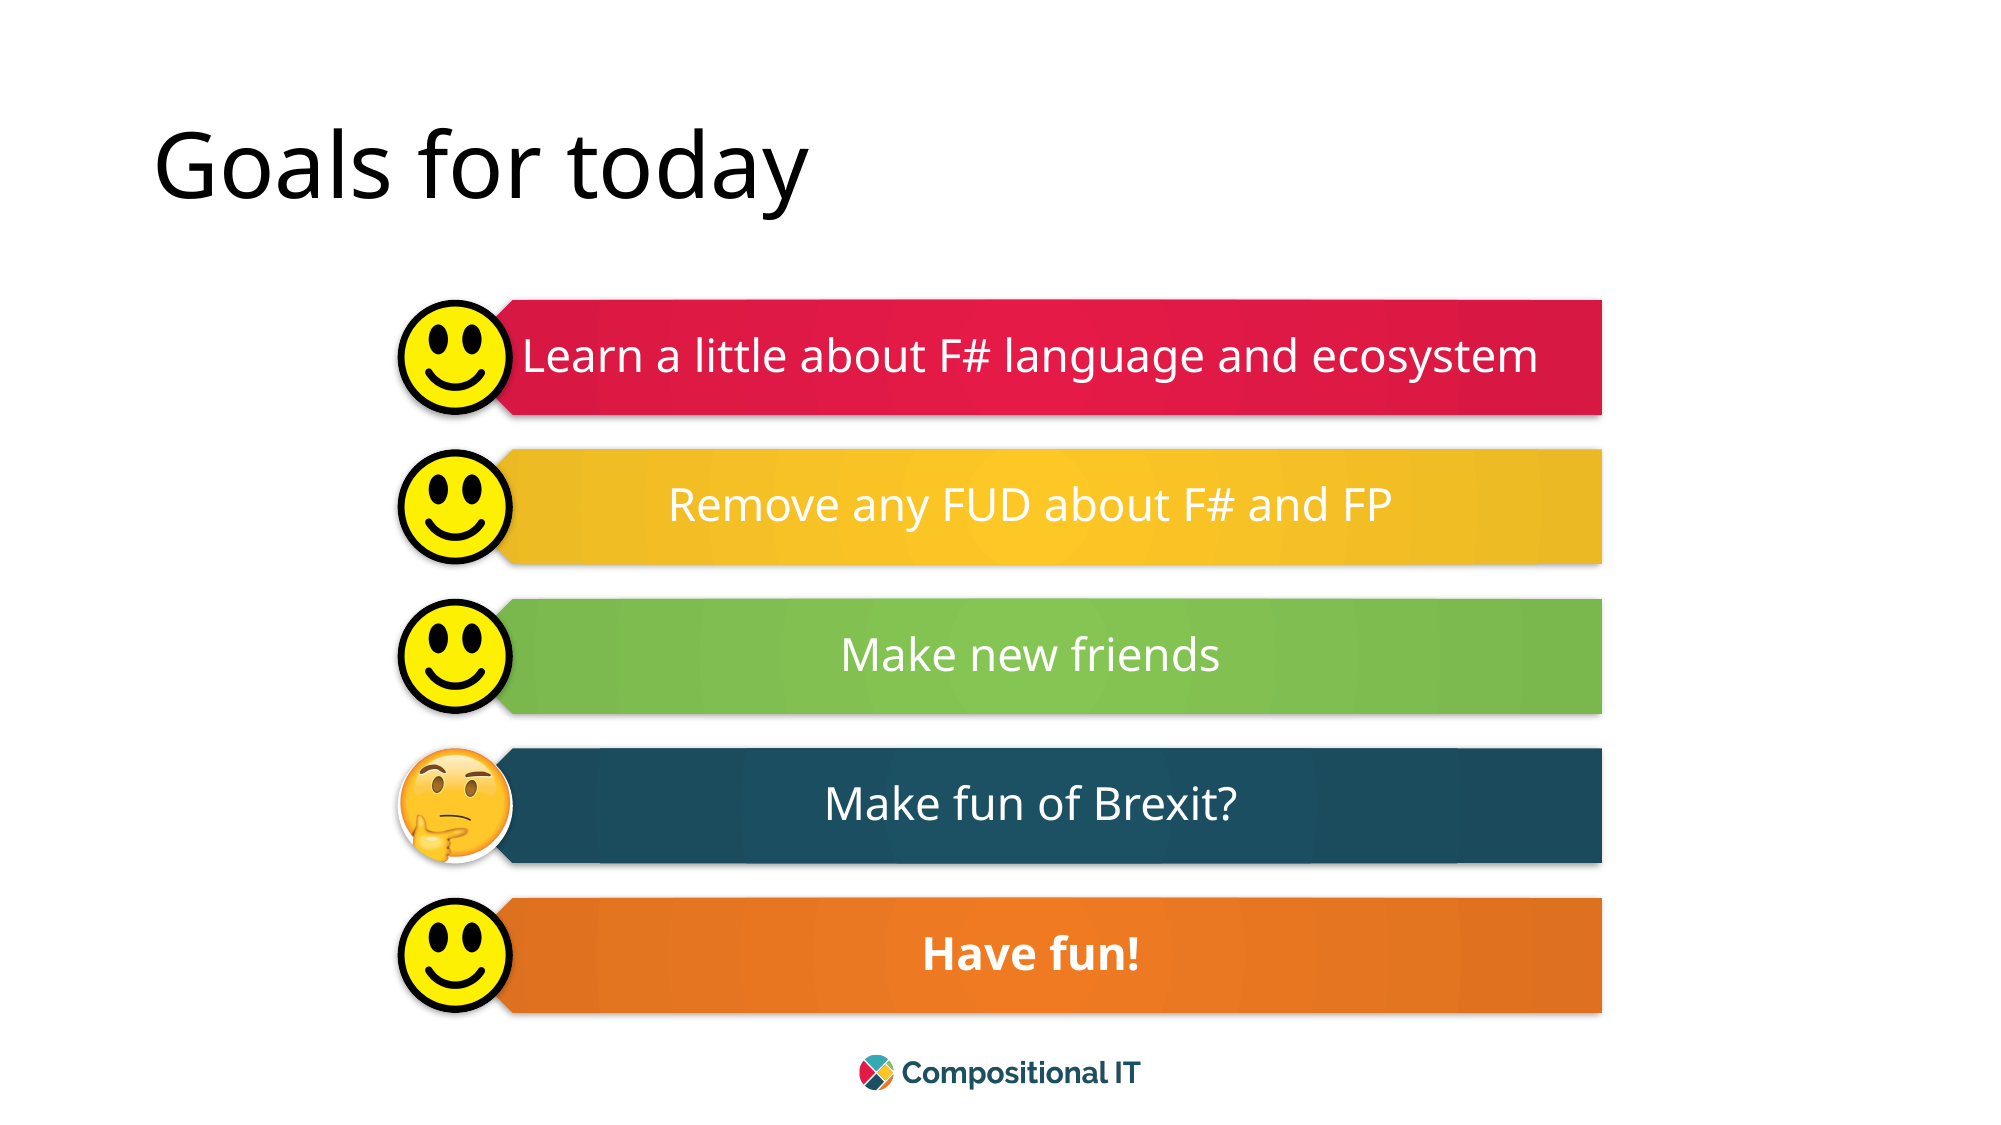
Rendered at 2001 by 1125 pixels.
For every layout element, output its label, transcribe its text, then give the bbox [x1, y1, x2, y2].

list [137, 299, 1863, 1014]
title Goals for today [137, 59, 1863, 278]
picture [852, 1047, 1148, 1098]
